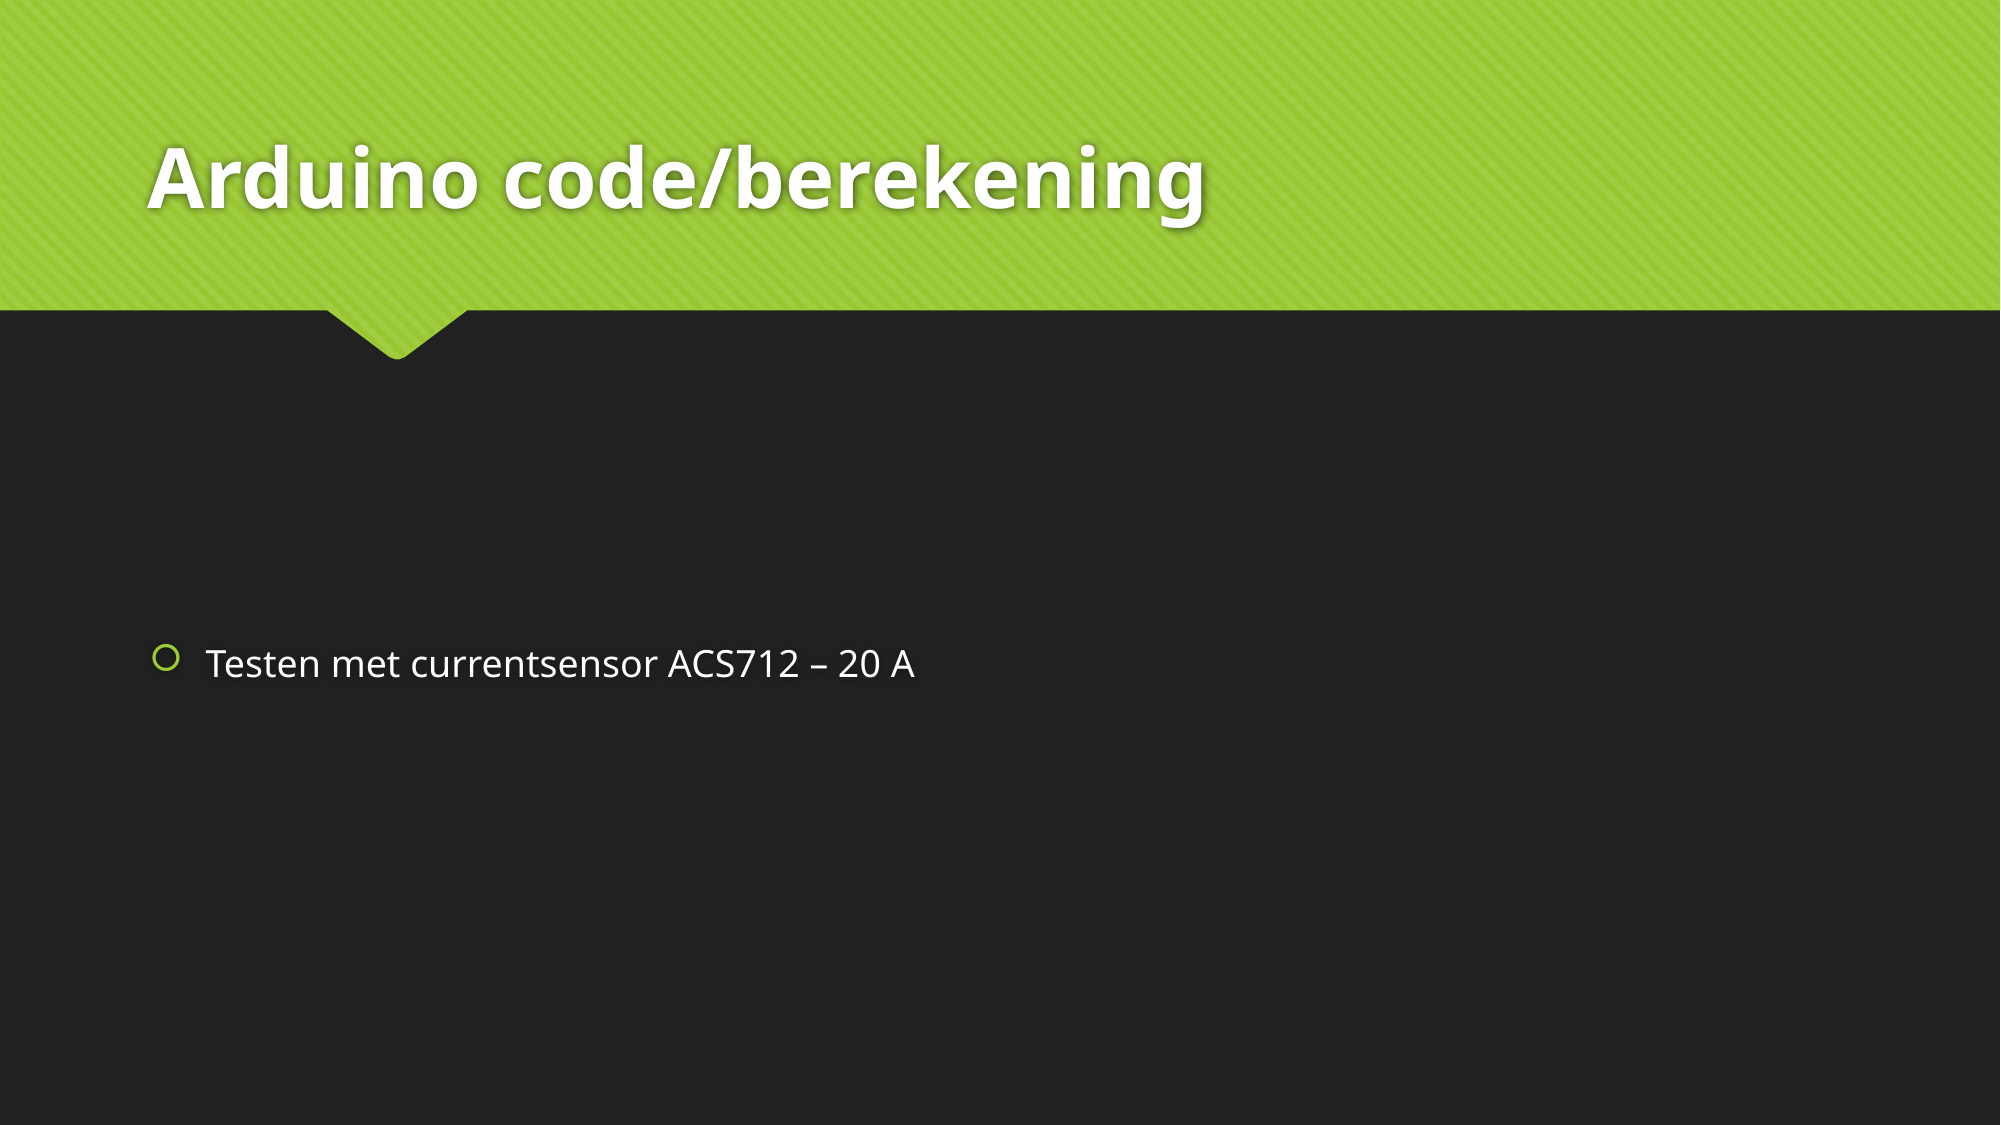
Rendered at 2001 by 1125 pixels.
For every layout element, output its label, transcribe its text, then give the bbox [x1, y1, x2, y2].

title Arduino code/berekening [132, 73, 1868, 233]
list Testen met currentsensor ACS712 – 20 A [134, 364, 1866, 962]
